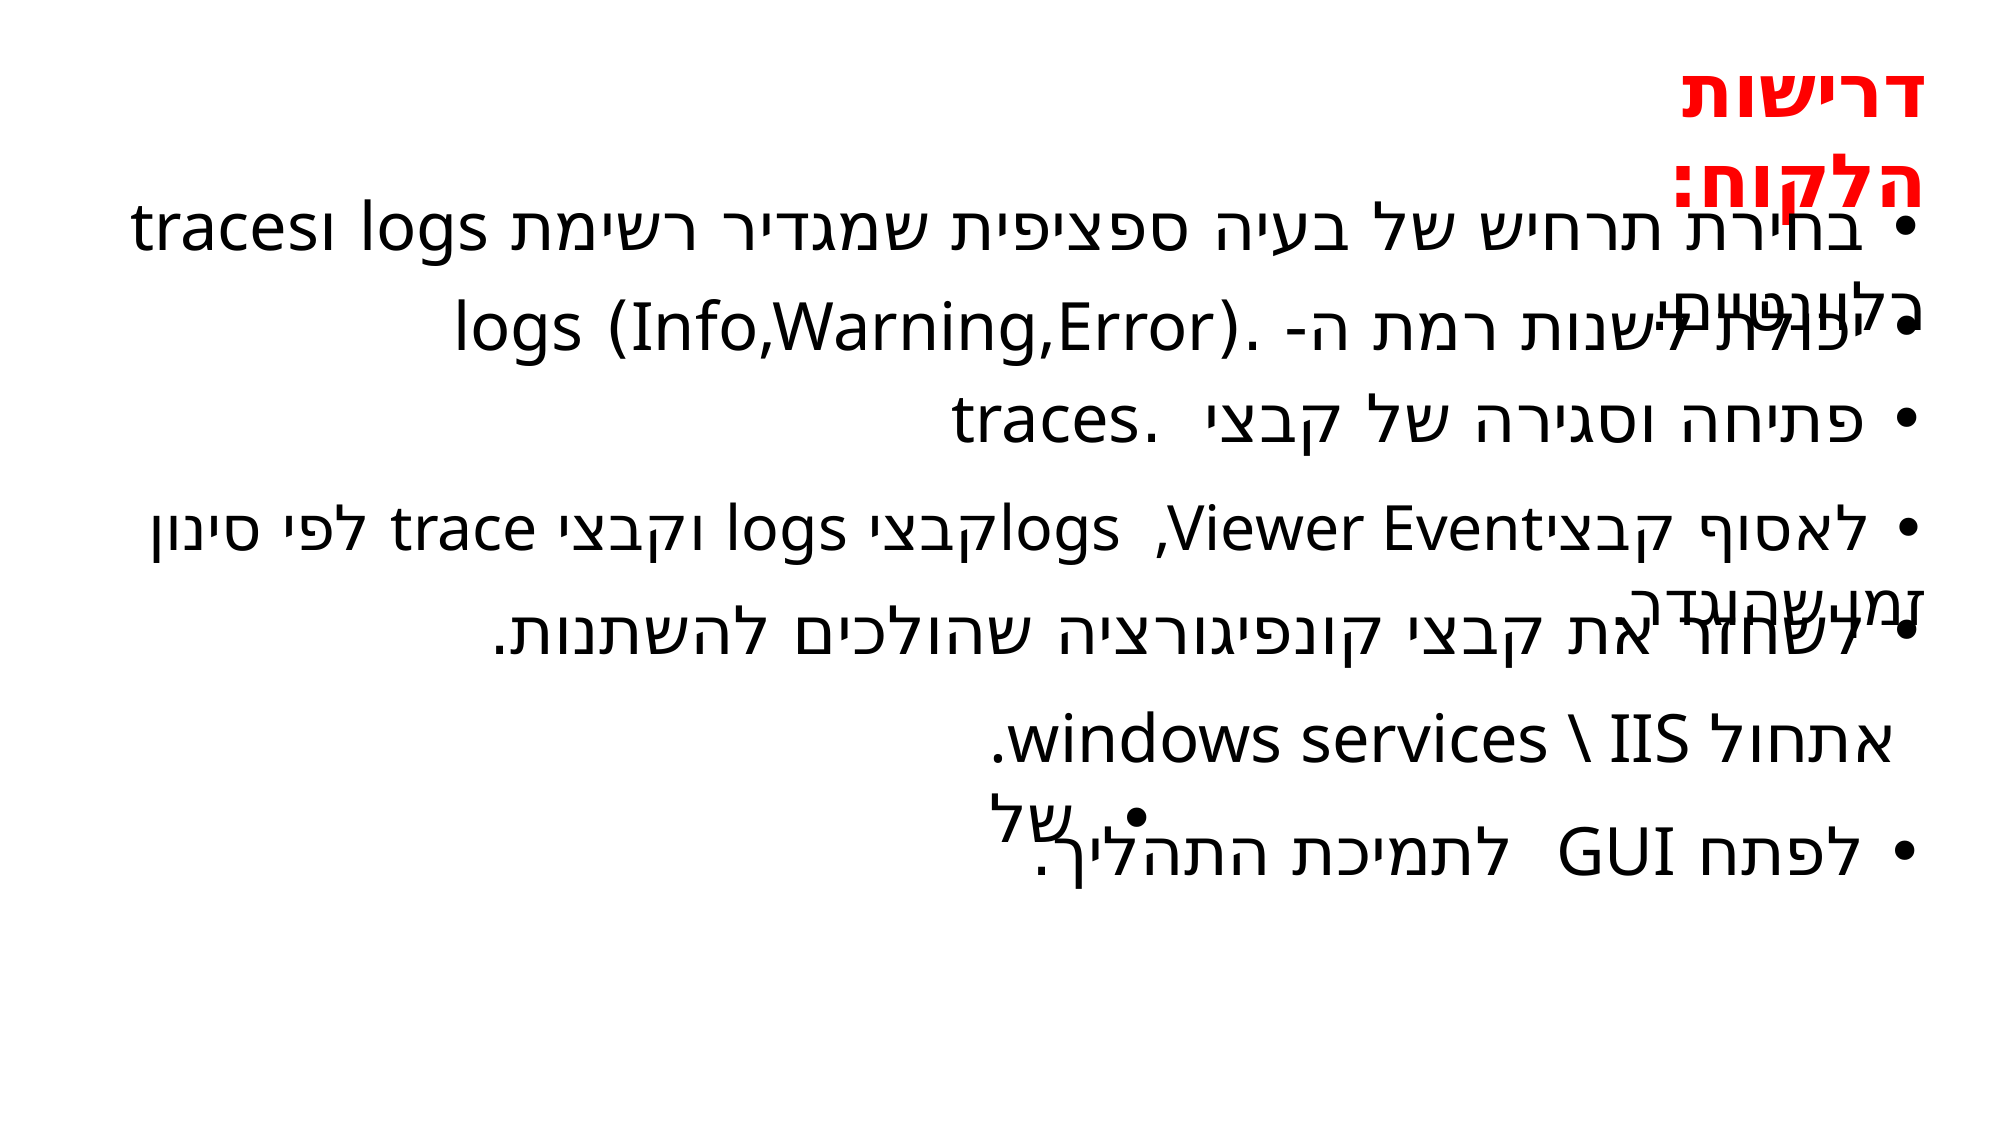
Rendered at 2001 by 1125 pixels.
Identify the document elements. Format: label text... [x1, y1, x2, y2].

text_box • לפתח GUI לתמיכת התהליך. [939, 801, 1940, 896]
text_box • יכולת לשנות רמת ה- .(Info,Warning,Error) logs [329, 276, 1942, 371]
text_box • לשחזר את קבצי קונפיגורציה שהולכים להשתנות. [313, 580, 1944, 675]
text_box .windows services \ IIS אתחול של • [974, 688, 1975, 863]
text_box • בחירת תרחיש של בעיה ספציפית שמגדיר רשימת logs וtraces רלוונטיים. [65, 176, 1942, 351]
text_box • פתיחה וסגירה של קבצי .traces [895, 368, 1942, 464]
text_box דרישות הלקוח: [1410, 34, 1942, 176]
text_box • לאסוף קבציlogs ,Viewer Eventקבצי logs וקבצי trace לפי סינון זמן שהוגדר. [65, 481, 1942, 646]
